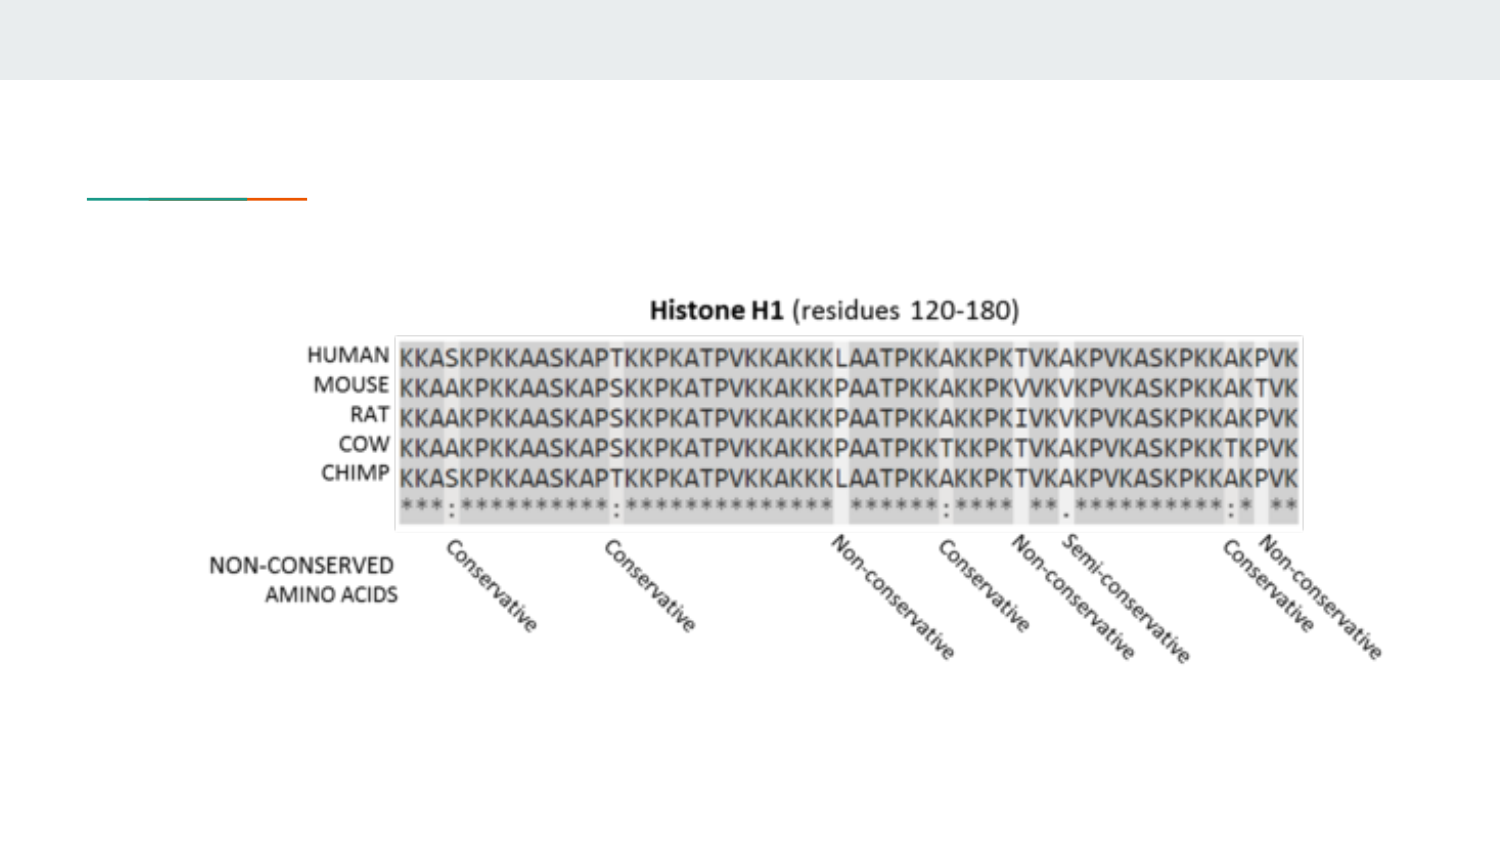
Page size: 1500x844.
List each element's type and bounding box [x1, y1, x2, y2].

picture [193, 283, 1411, 703]
